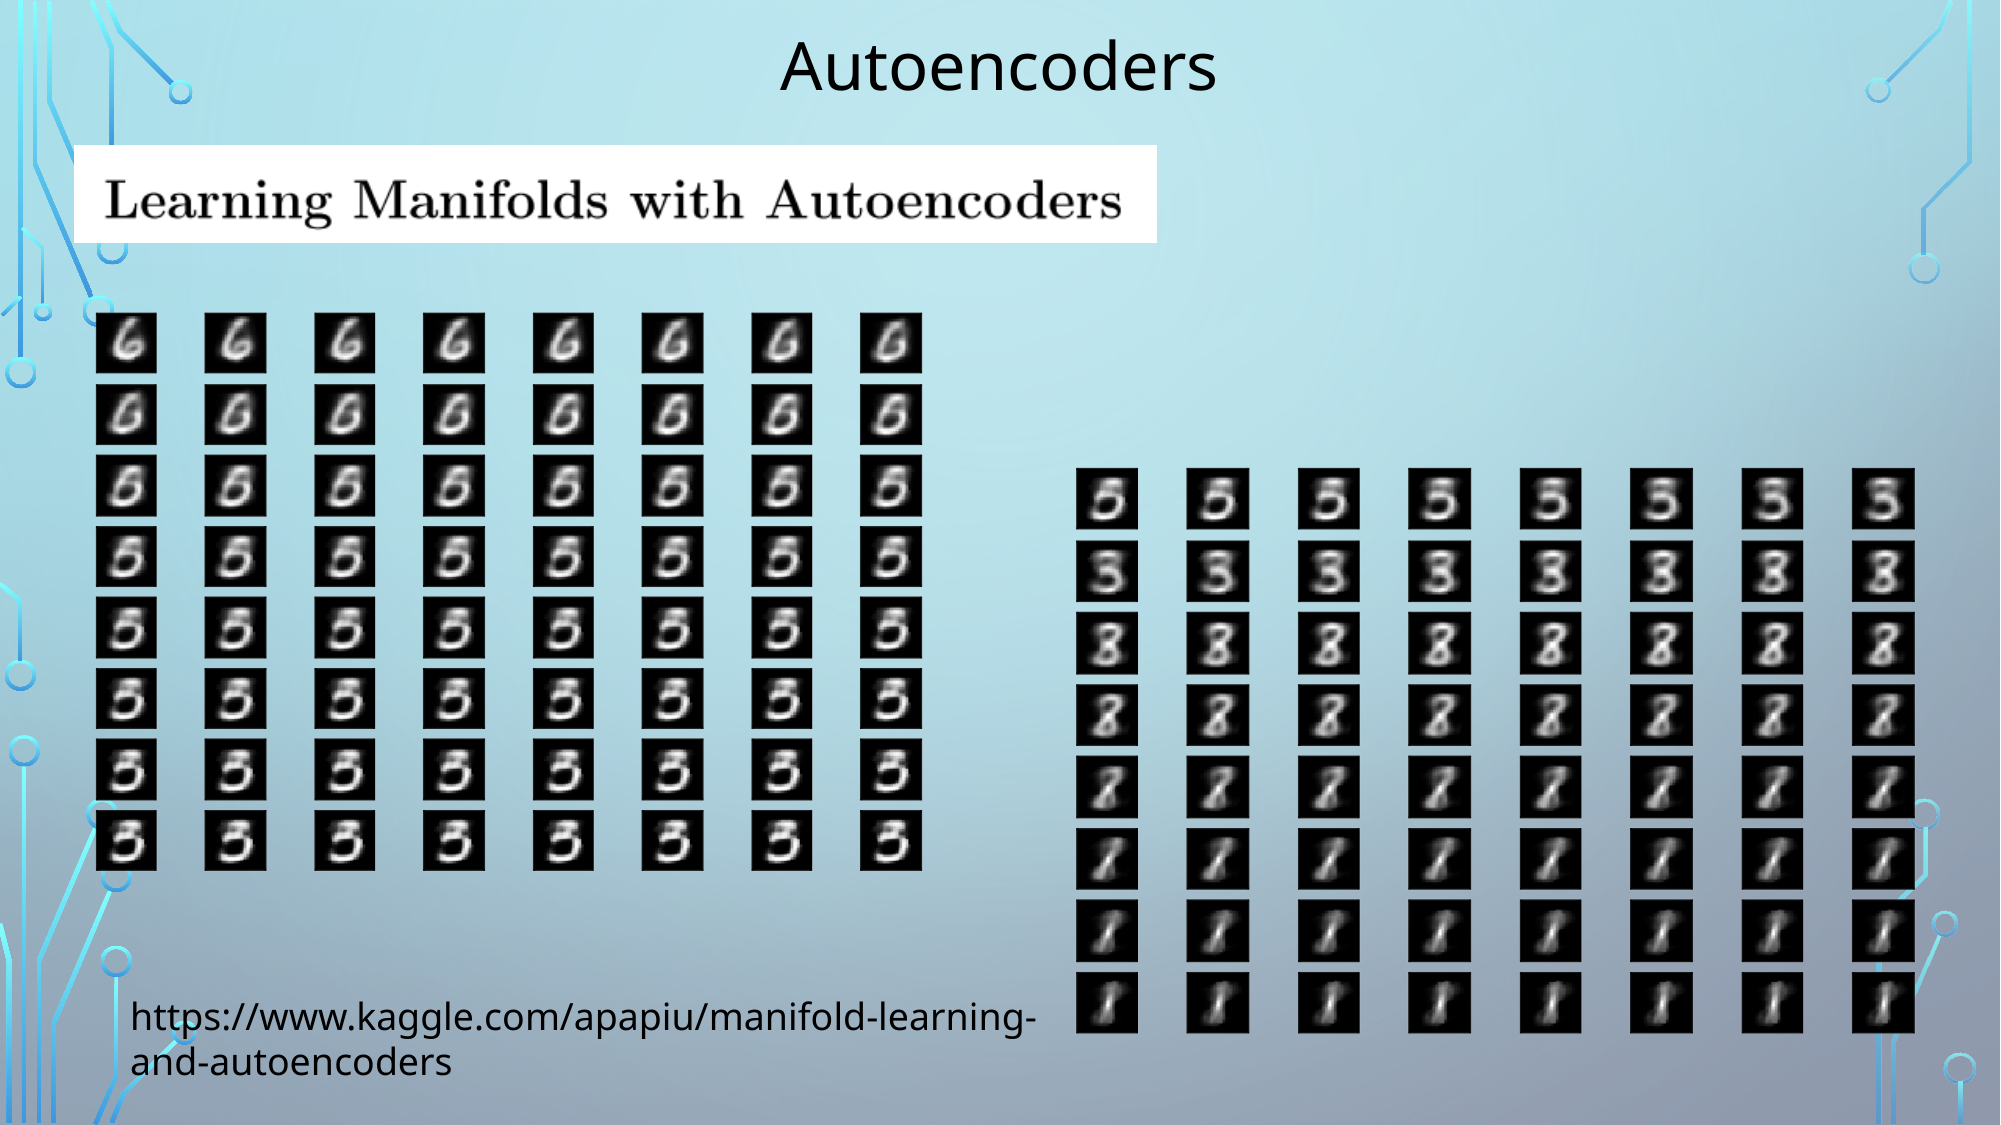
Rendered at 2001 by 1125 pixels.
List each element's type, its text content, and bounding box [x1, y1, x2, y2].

picture [73, 145, 1158, 243]
picture [1053, 446, 1936, 1057]
text_box https://www.kaggle.com/apapiu/manifold-learning-and-autoencoders [115, 985, 1116, 1090]
picture [73, 292, 943, 893]
text_box Autoencoders [0, 0, 2000, 178]
